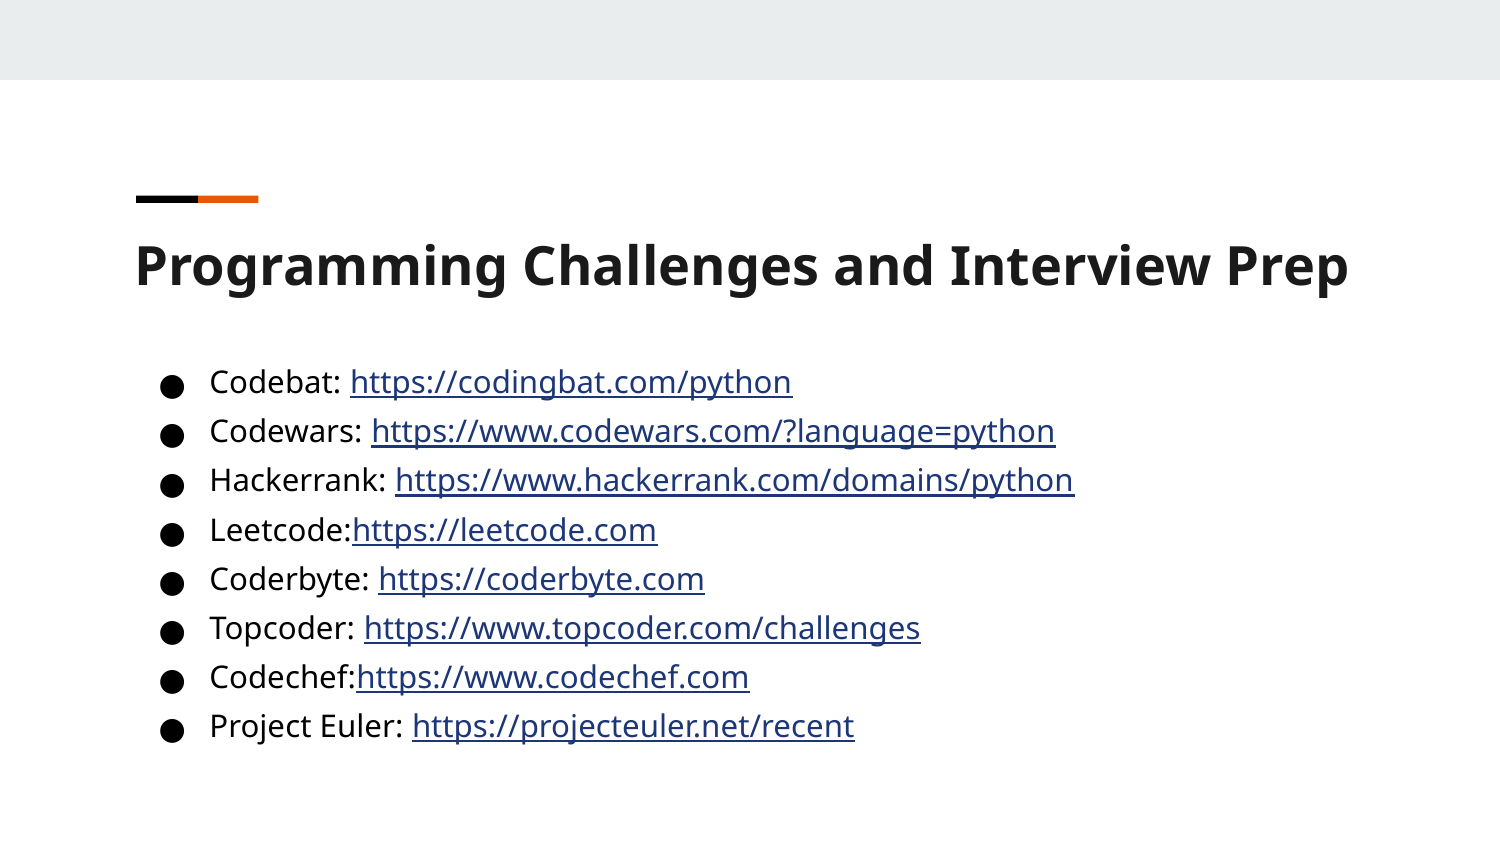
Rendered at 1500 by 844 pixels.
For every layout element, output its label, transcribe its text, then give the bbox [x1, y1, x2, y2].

text_box Programming Challenges and Interview Prep [119, 216, 1381, 304]
text_box Codebat: https://codingbat.com/python Codewars: https://www.codewars.com/?language=python Hackerrank: https://www.hackerrank.com/domains/python Leetcode:https://leetcode.com Coderbyte: https://coderbyte.com Topcoder: https://www.topcoder.com/challenges Codechef:https://www.codechef.com Project Euler: https://projecteuler.net/recent [119, 340, 1381, 712]
